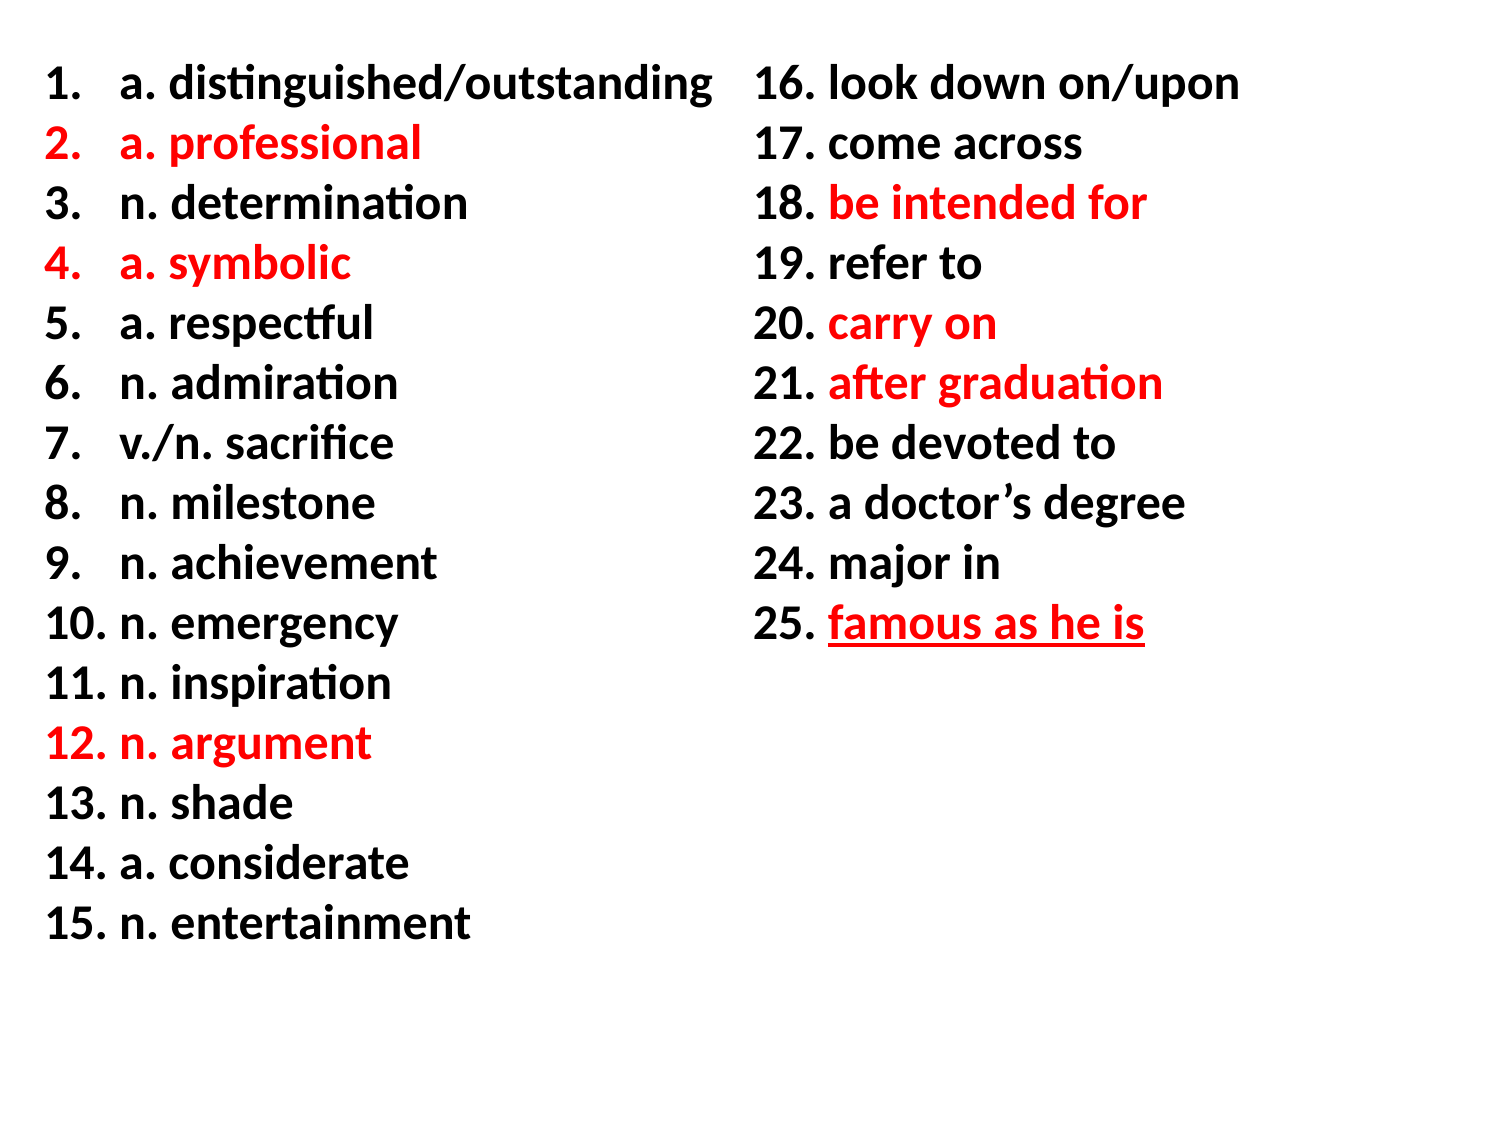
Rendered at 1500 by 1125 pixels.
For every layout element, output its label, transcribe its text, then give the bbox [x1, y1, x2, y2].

text_box 16. look down on/upon 17. come across 18. be intended for 19. refer to 20. carry on 21. after graduation 22. be devoted to 23. a doctor’s degree 24. major in 25. famous as he is [738, 42, 1500, 658]
text_box a. distinguished/outstanding a. professional n. determination a. symbolic a. respectful n. admiration v./n. sacrifice n. milestone n. achievement n. emergency n. inspiration n. argument n. shade a. considerate n. entertainment [29, 42, 833, 958]
